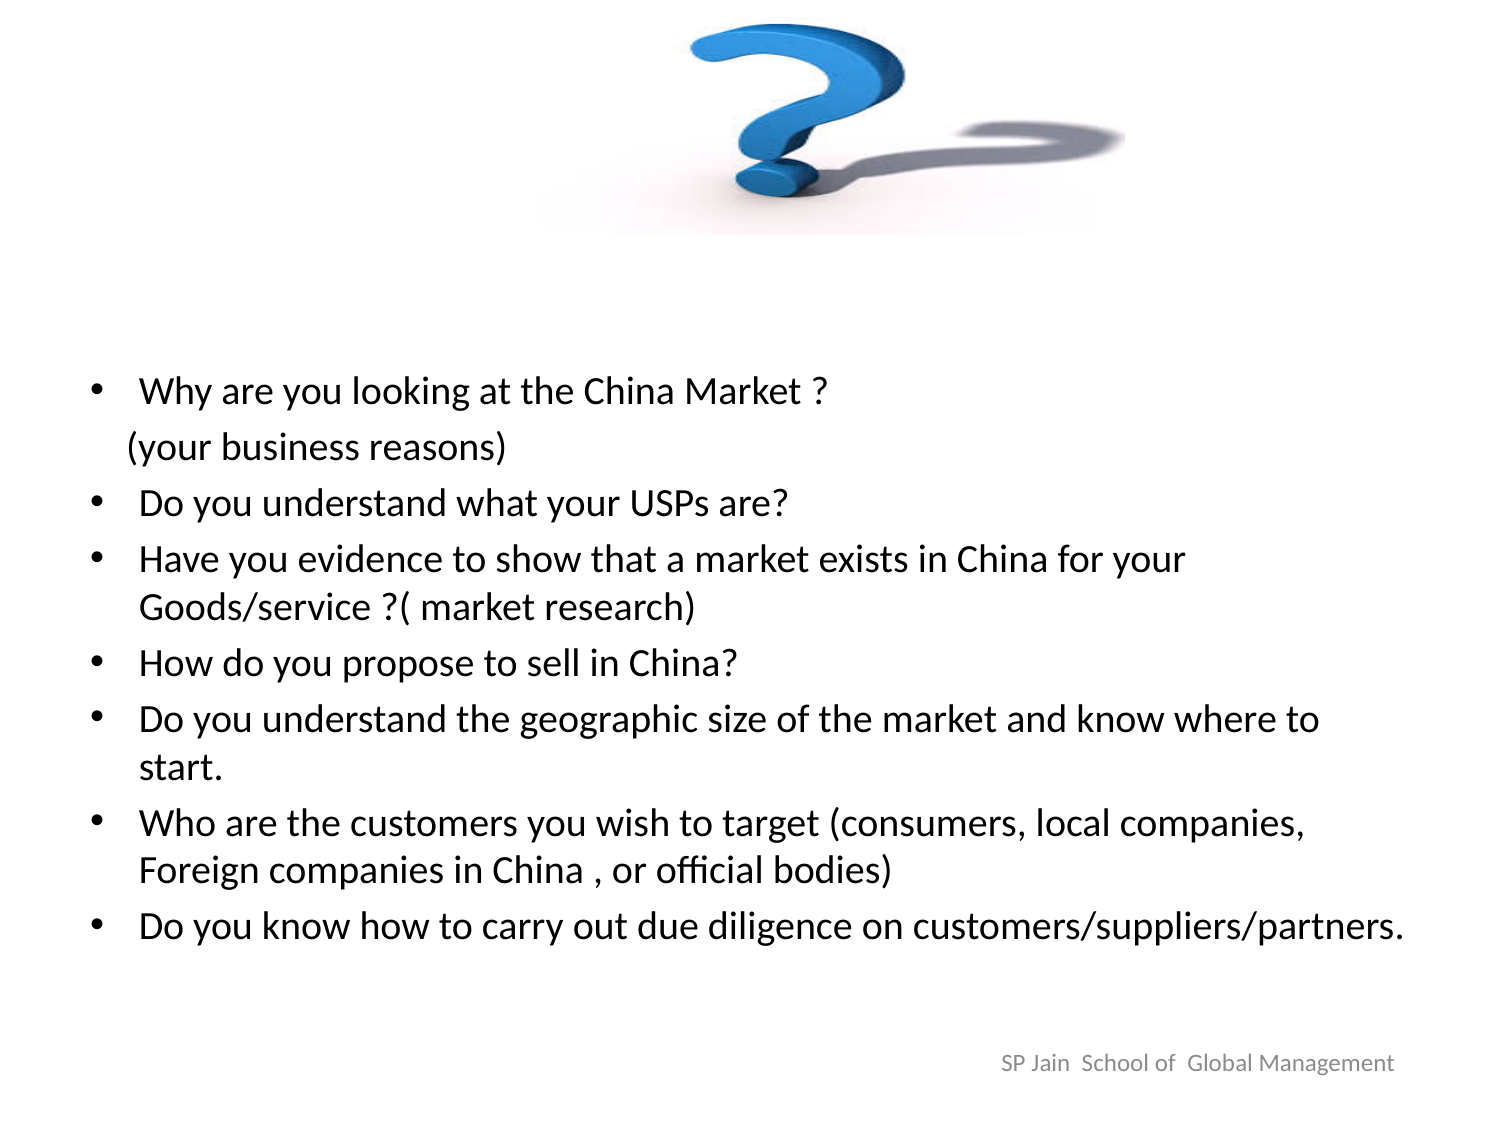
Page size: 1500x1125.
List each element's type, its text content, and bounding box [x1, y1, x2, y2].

picture [538, 0, 1126, 235]
list Why are you looking at the China Market ? (your business reasons) Do you understand what your USPs are? Have you evidence to show that a market exists in China for your Goods/service ?( market research) How do you propose to sell in China? Do you understand the geographic size of the market and know where to start. Who are the customers you wish to target (consumers, local companies, Foreign companies in China , or official bodies) Do you know how to carry out due diligence on customers/suppliers/partners. [75, 262, 1425, 1005]
footer SP Jain School of Global Management [960, 1031, 1436, 1092]
